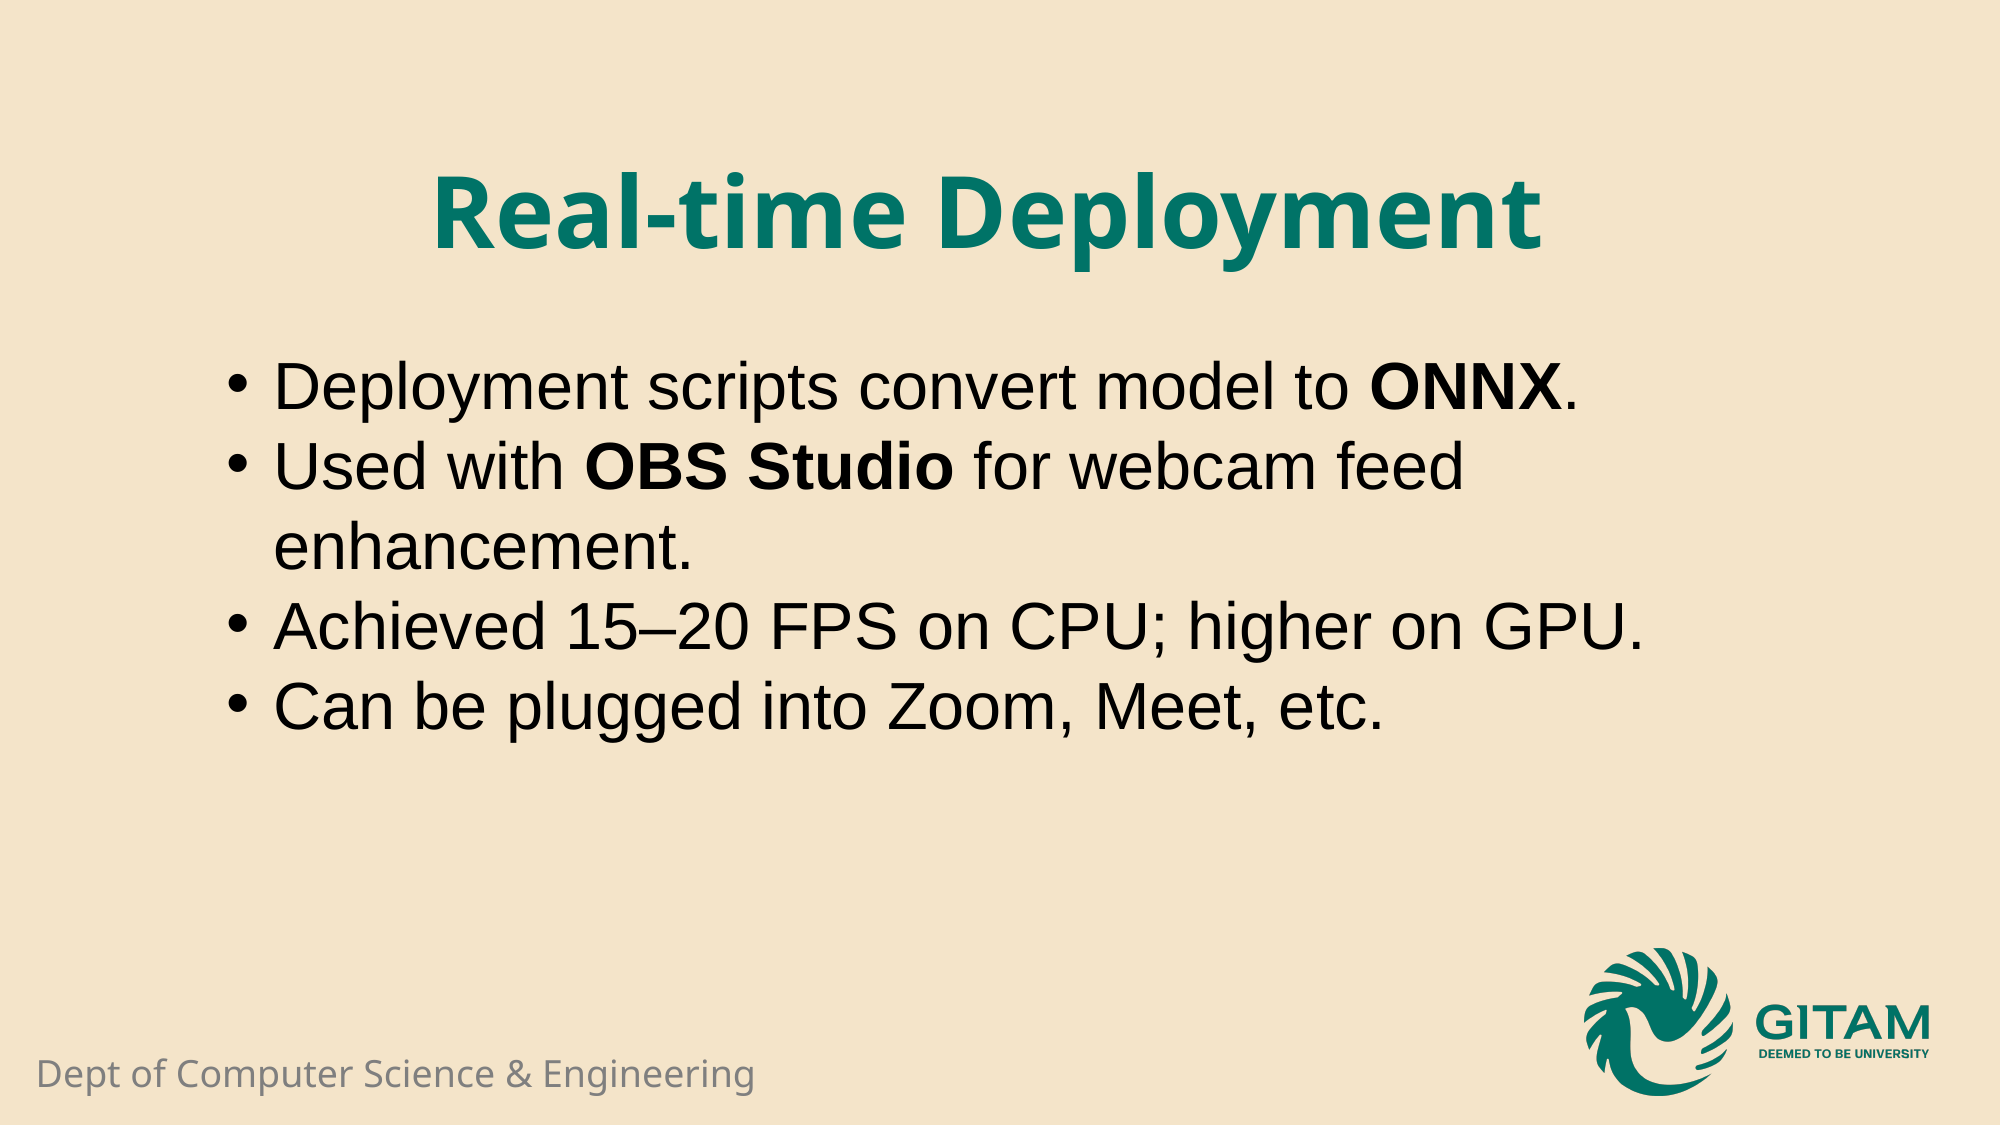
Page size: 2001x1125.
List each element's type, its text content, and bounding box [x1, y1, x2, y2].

text_box Deployment scripts convert model to ONNX. Used with OBS Studio for webcam feed enhancement. Achieved 15–20 FPS on CPU; higher on GPU. Can be plugged into Zoom, Meet, etc. [211, 335, 1850, 785]
text_box Real-time Deployment [311, 140, 1689, 276]
text_box Dept of Computer Science & Engineering [20, 1042, 807, 1125]
picture [1584, 947, 1929, 1096]
